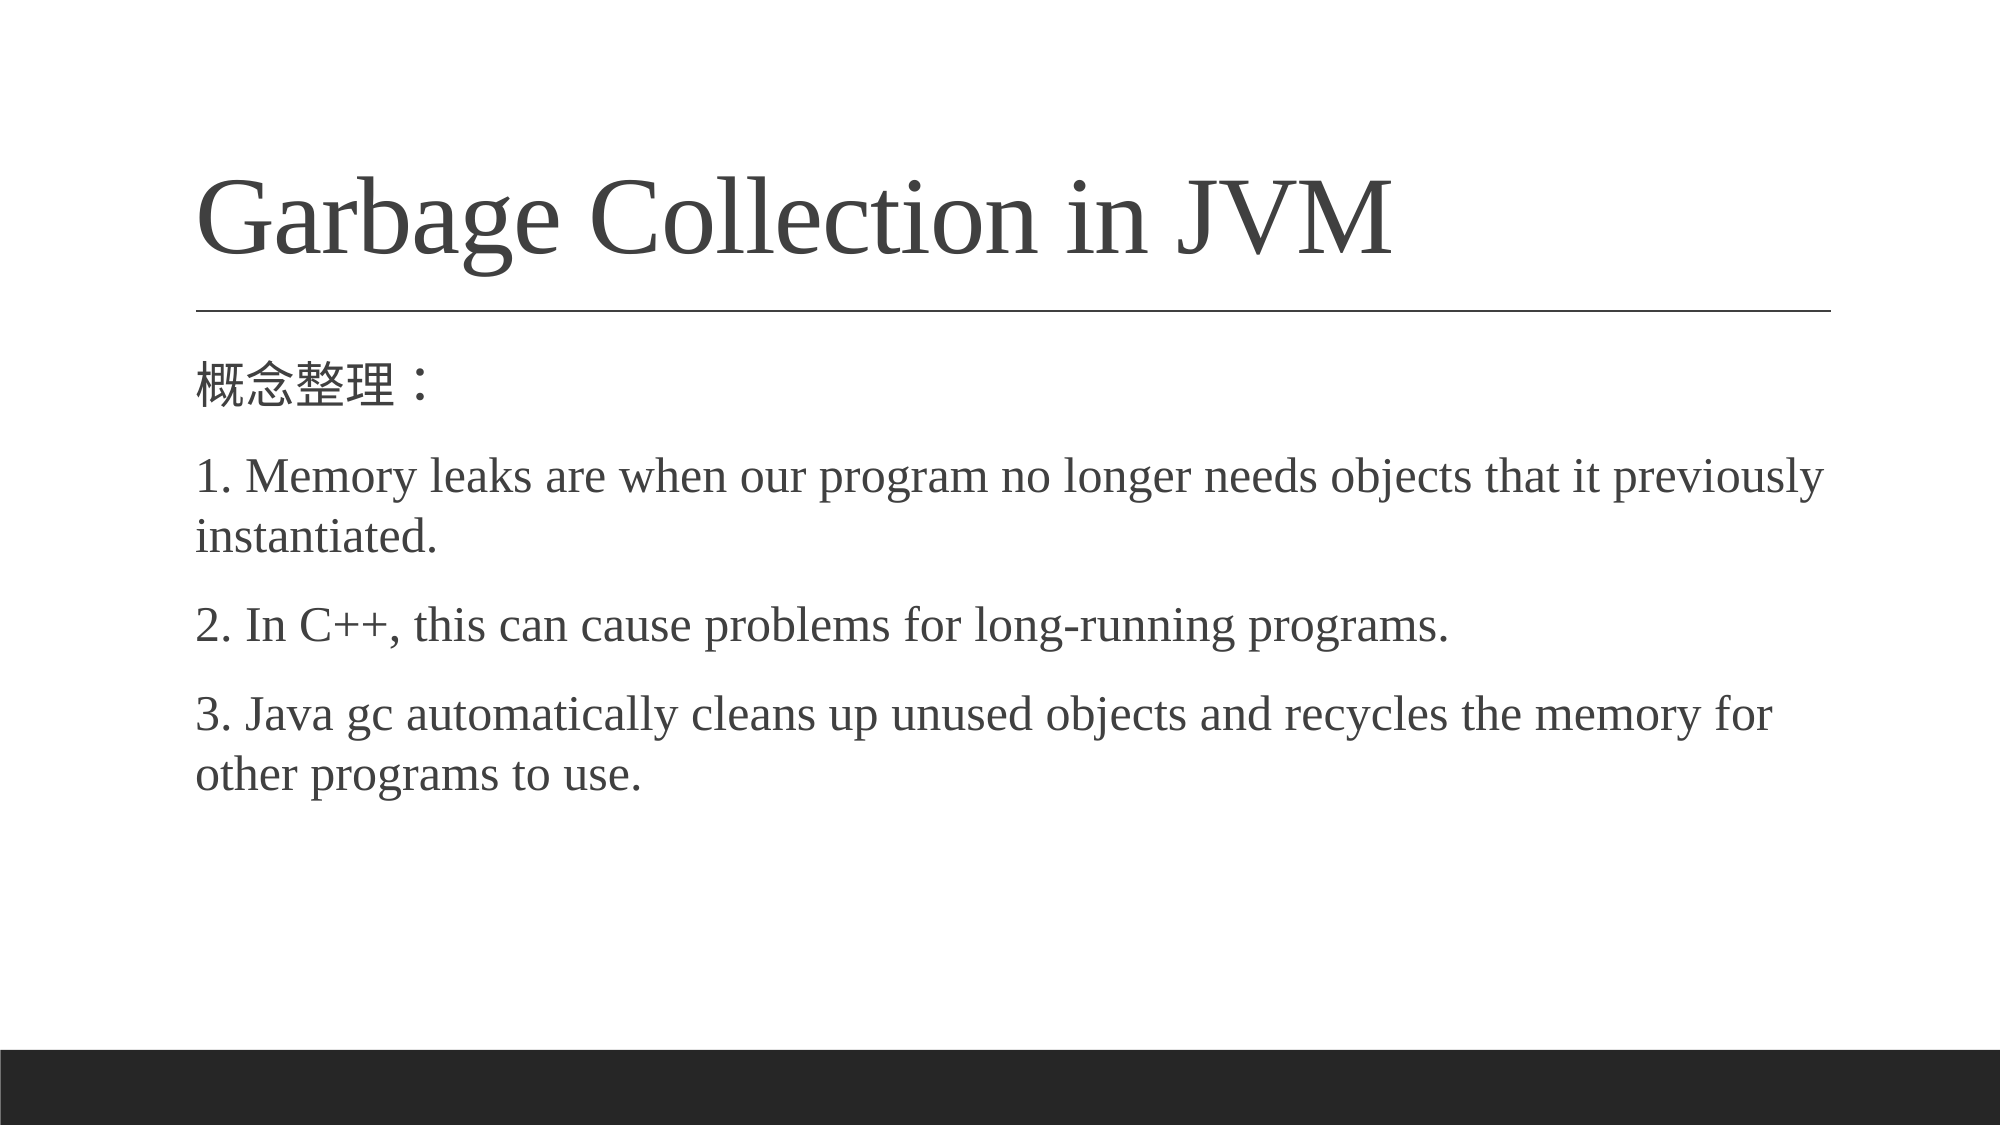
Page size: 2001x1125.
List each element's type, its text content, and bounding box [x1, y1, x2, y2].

list 概念整理： 1. Memory leaks are when our program no longer needs objects that it previously instantiated. 2. In C++, this can cause problems for long-running programs. 3. Java gc automatically cleans up unused objects and recycles the memory for other programs to use. [180, 345, 1830, 963]
title Garbage Collection in JVM [180, 47, 1830, 285]
